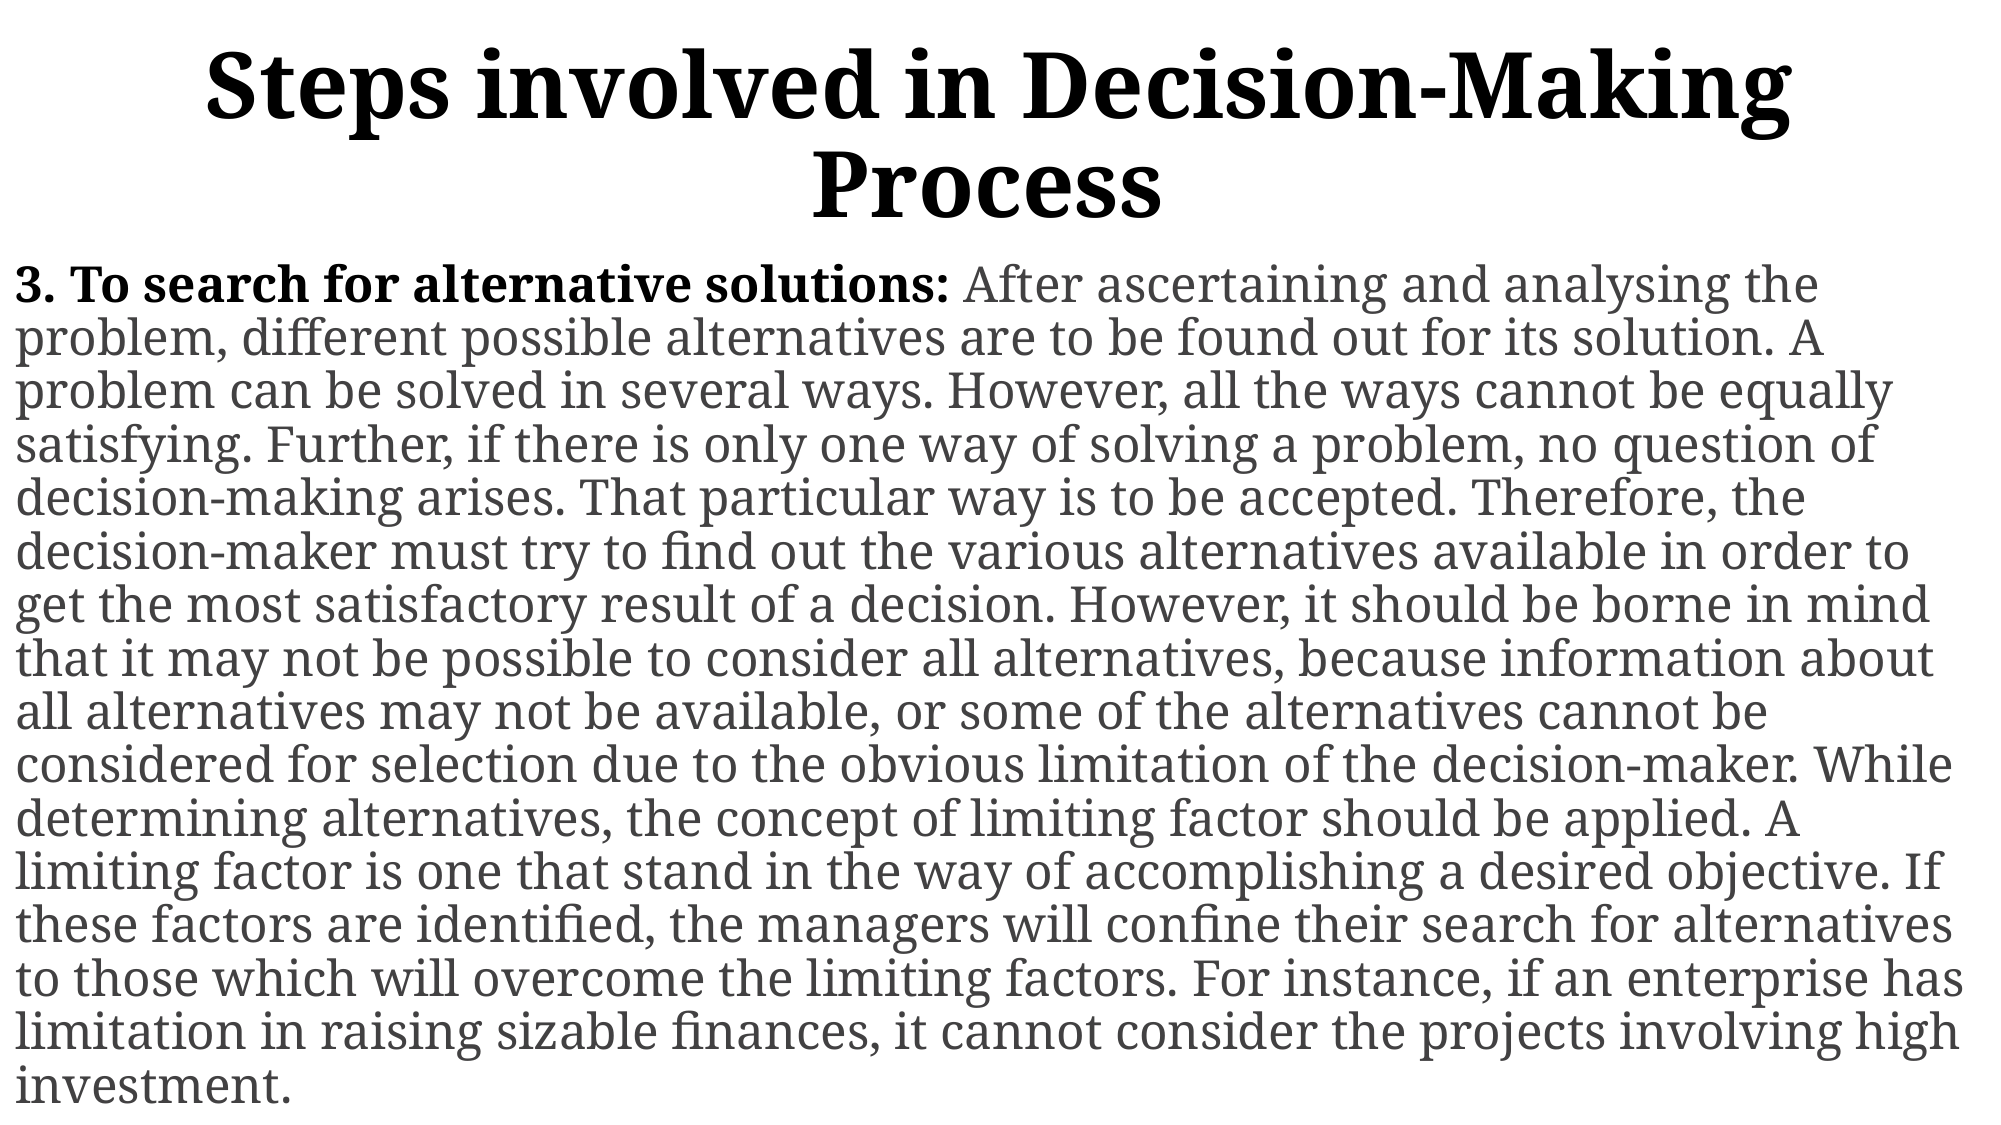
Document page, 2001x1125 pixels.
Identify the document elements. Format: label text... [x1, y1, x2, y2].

list 3. To search for alternative solutions: After ascertaining and analysing the problem, different possible alternatives are to be found out for its solution. A problem can be solved in several ways. However, all the ways cannot be equally satisfying. Further, if there is only one way of solving a problem, no question of decision-making arises. That particular way is to be accepted. Therefore, the decision-maker must try to find out the various alternatives available in order to get the most satisfactory result of a decision. However, it should be borne in mind that it may not be possible to consider all alternatives, because information about all alternatives may not be available, or some of the alternatives cannot be considered for selection due to the obvious limitation of the decision-maker. While determining alternatives, the concept of limiting factor should be applied. A limiting factor is one that stand in the way of accomplishing a desired objective. If these factors are identified, the managers will confine their search for alternatives to those which will overcome the limiting factors. For instance, if an enterprise has limitation in raising sizable finances, it cannot consider the projects involving high investment. [0, 252, 2000, 1125]
title Steps involved in Decision-Making Process [0, 0, 2000, 252]
